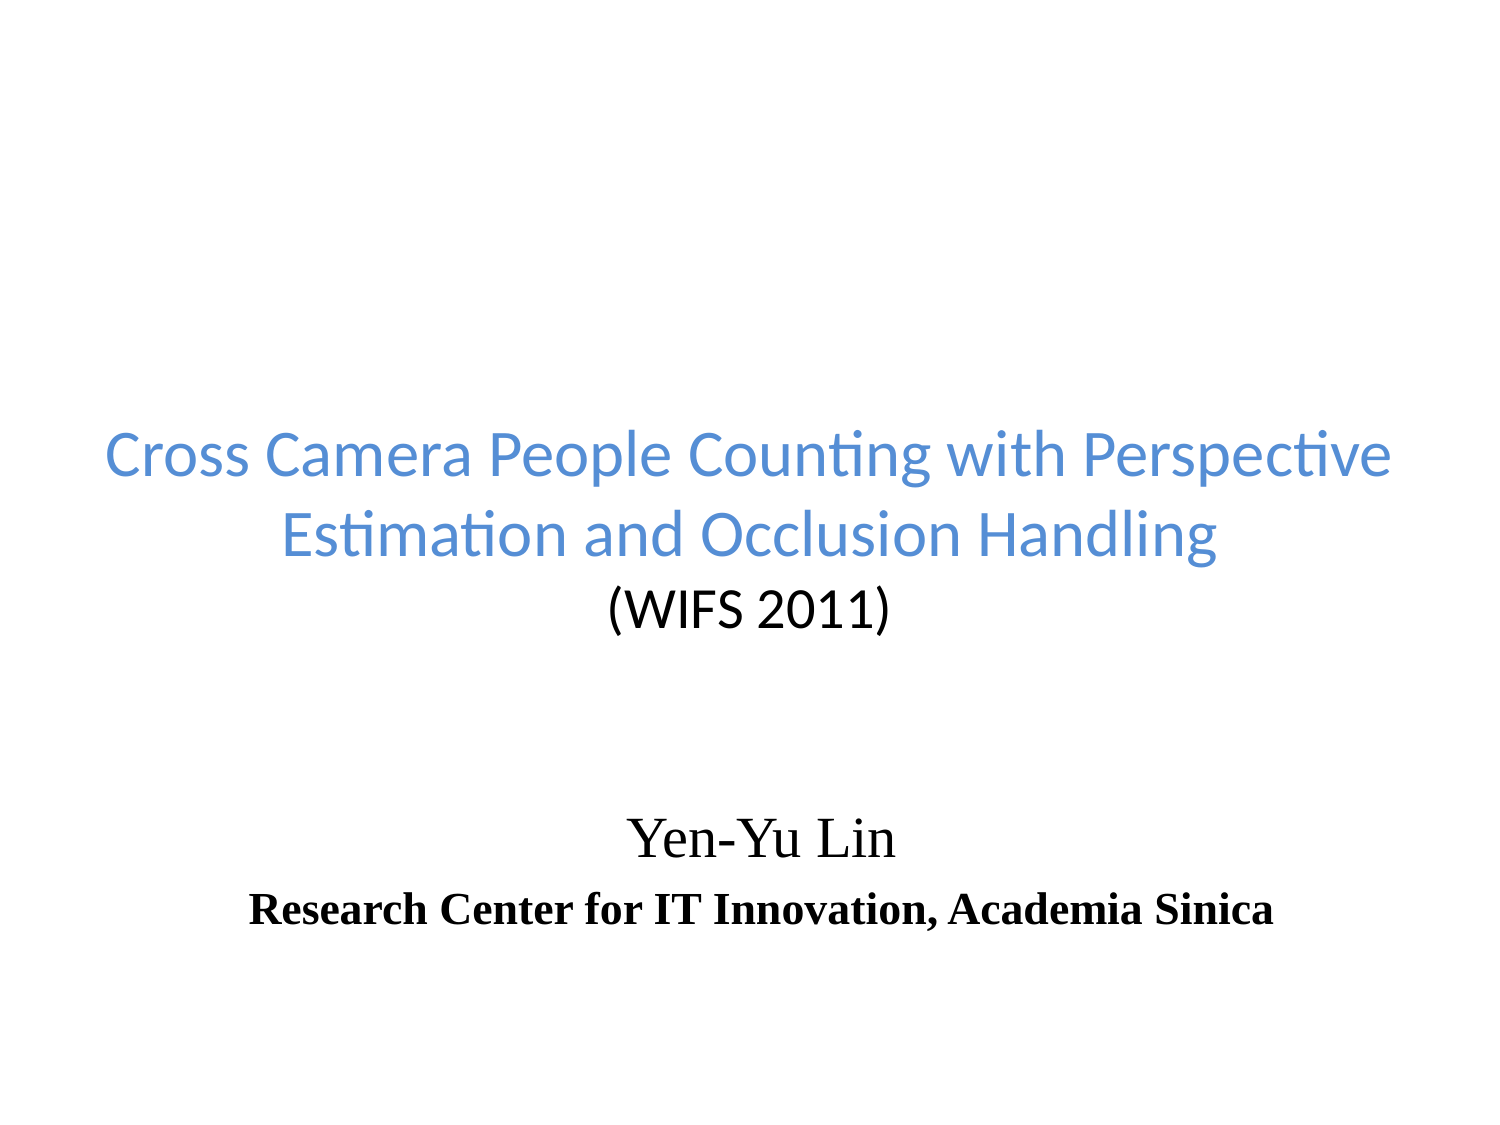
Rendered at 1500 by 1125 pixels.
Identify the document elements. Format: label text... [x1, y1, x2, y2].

subtitle Yen-Yu Lin Research Center for IT Innovation, Academia Sinica [175, 791, 1348, 938]
title Cross Camera People Counting with Perspective Estimation and Occlusion Handling (WIFS 2011) [34, 403, 1466, 646]
